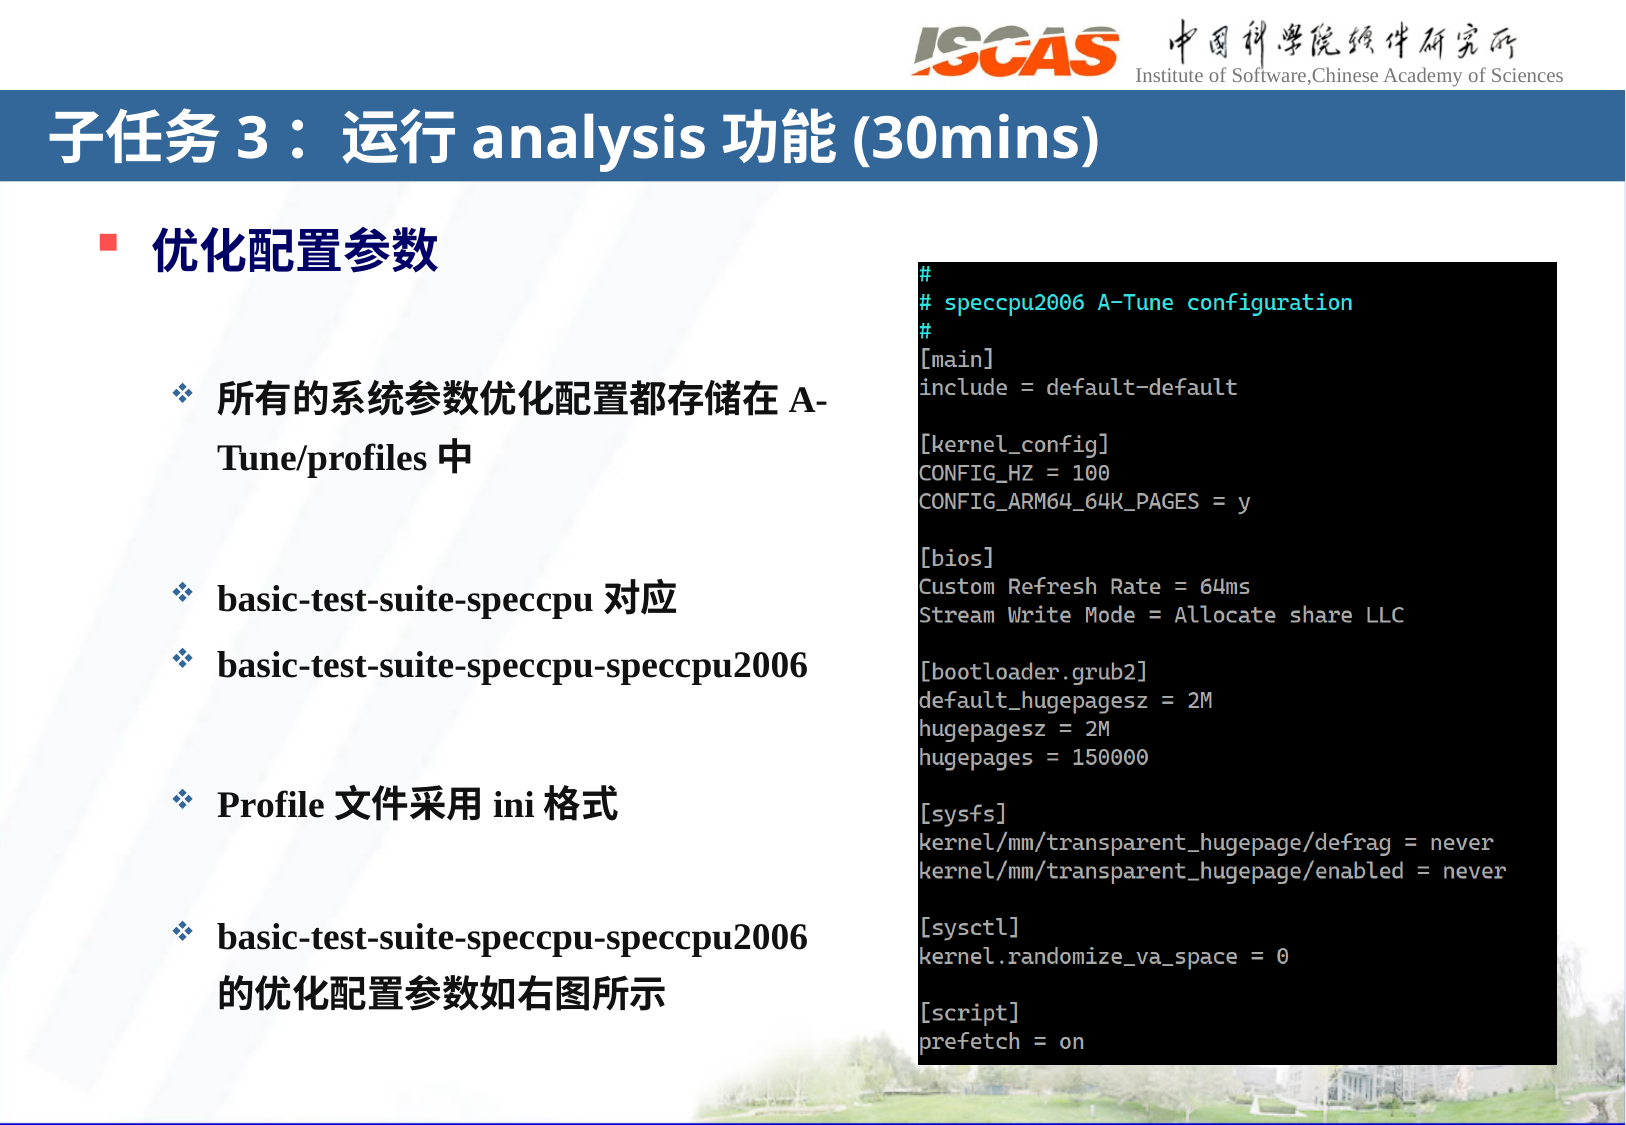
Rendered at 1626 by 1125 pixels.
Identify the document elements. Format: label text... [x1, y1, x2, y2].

picture [0, 92, 1626, 1125]
picture [1166, 15, 1519, 71]
list 优化配置参数 所有的系统参数优化配置都存储在A-Tune/profiles中 basic-test-suite-speccpu对应 basic-test-suite-speccpu-speccpu2006 Profile文件采用ini格式 basic-test-suite-speccpu-speccpu2006的优化配置参数如右图所示 [79, 219, 863, 1125]
title 子任务3：运行analysis功能(30mins) [0, 89, 1625, 182]
picture [907, 18, 1132, 87]
